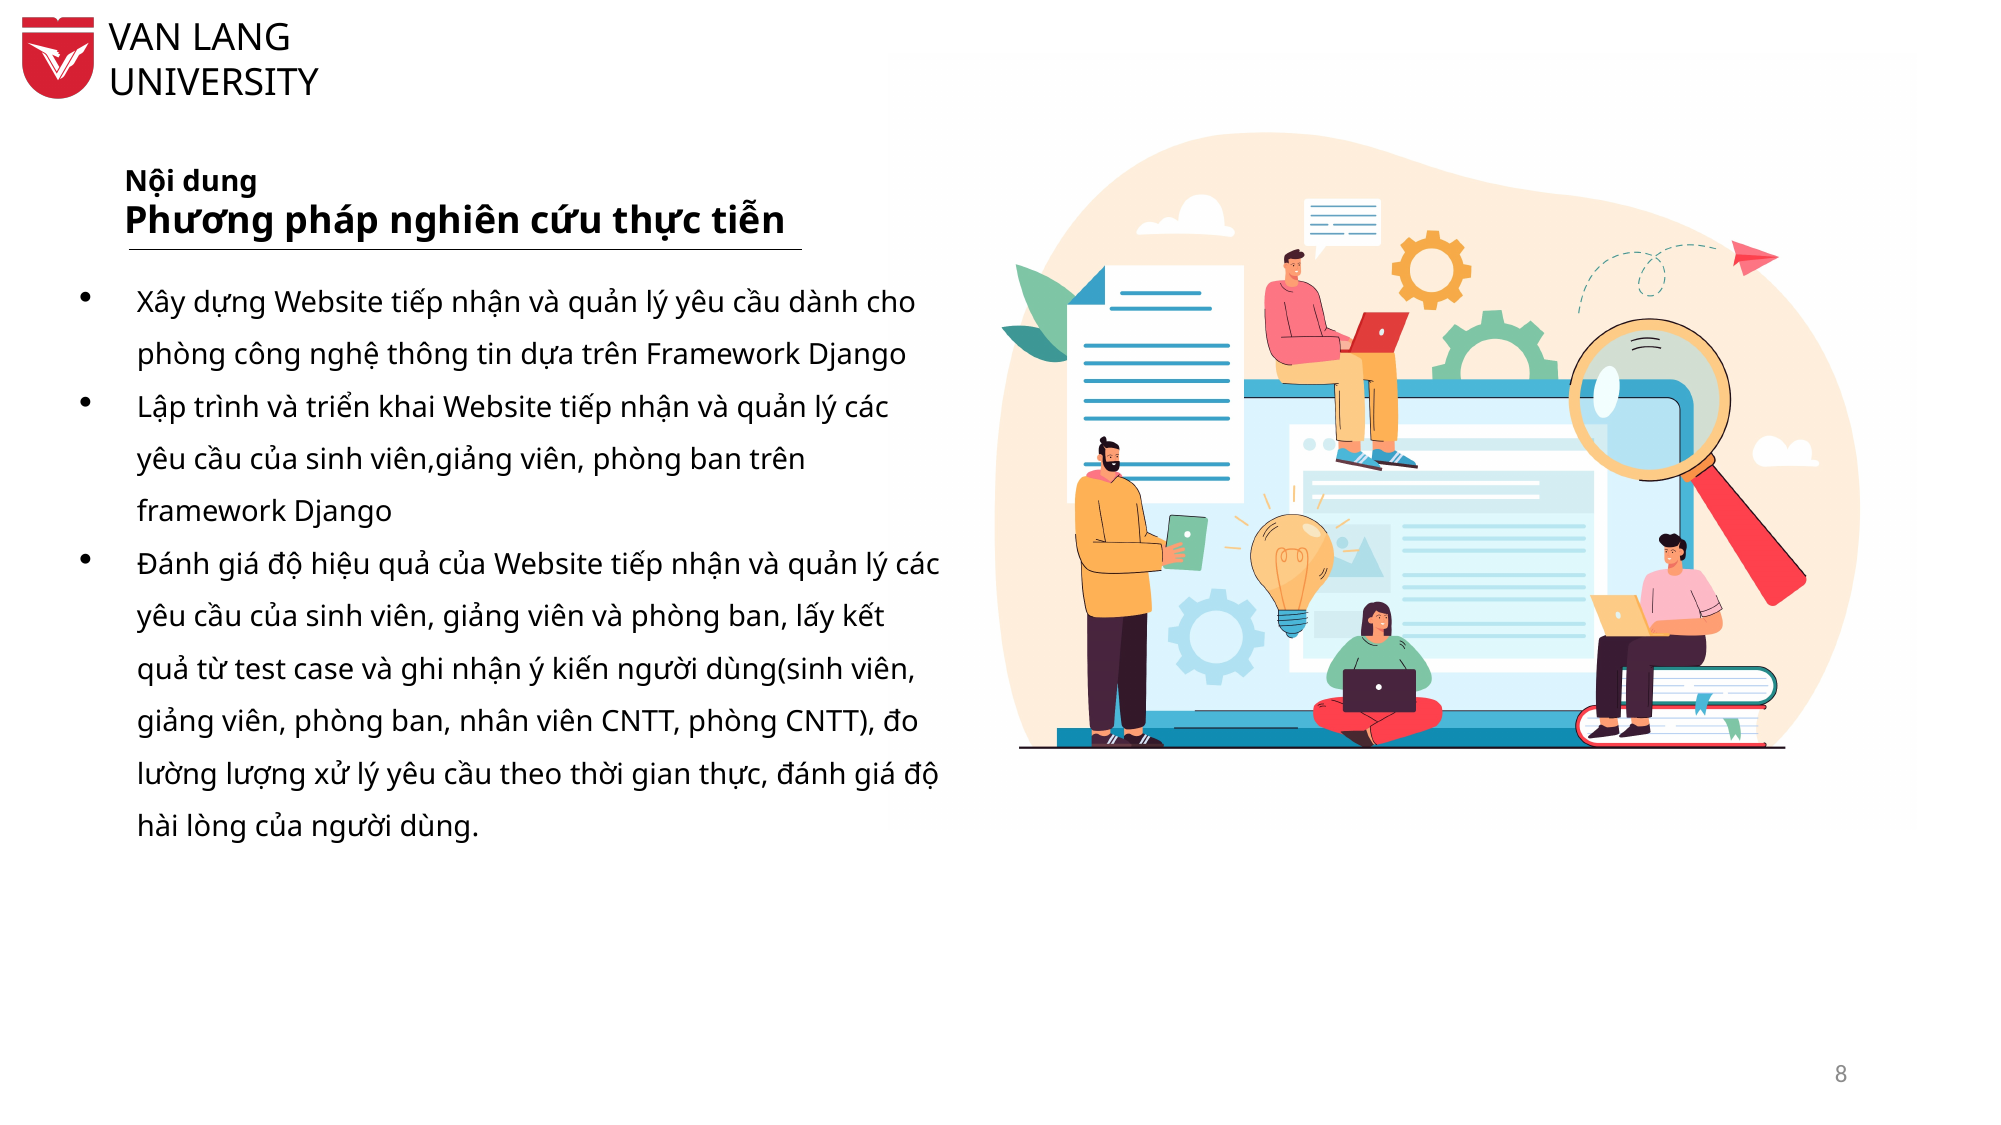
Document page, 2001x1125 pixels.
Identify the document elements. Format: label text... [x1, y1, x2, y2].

text_box Nội dung [109, 155, 723, 205]
slide_number 8 [1412, 1042, 1863, 1103]
picture [888, 53, 1917, 830]
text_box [22, 5, 388, 112]
text_box Xây dựng Website tiếp nhận và quản lý yêu cầu dành cho phòng công nghệ thông tin dựa trên Framework Django Lập trình và triển khai Website tiếp nhận và quản lý các yêu cầu của sinh viên,giảng viên, phòng ban trên framework Django Đánh giá độ hiệu quả của Website tiếp nhận và quản lý các yêu cầu của sinh viên, giảng viên và phòng ban, lấy kết quả từ test case và ghi nhận ý kiến người dùng(sinh viên, giảng viên, phòng ban, nhân viên CNTT, phòng CNTT), đo lường lượng xử lý yêu cầu theo thời gian thực, đánh giá độ hài lòng của người dùng. [65, 258, 959, 850]
text_box Phương pháp nghiên cứu thực tiễn [109, 189, 847, 249]
